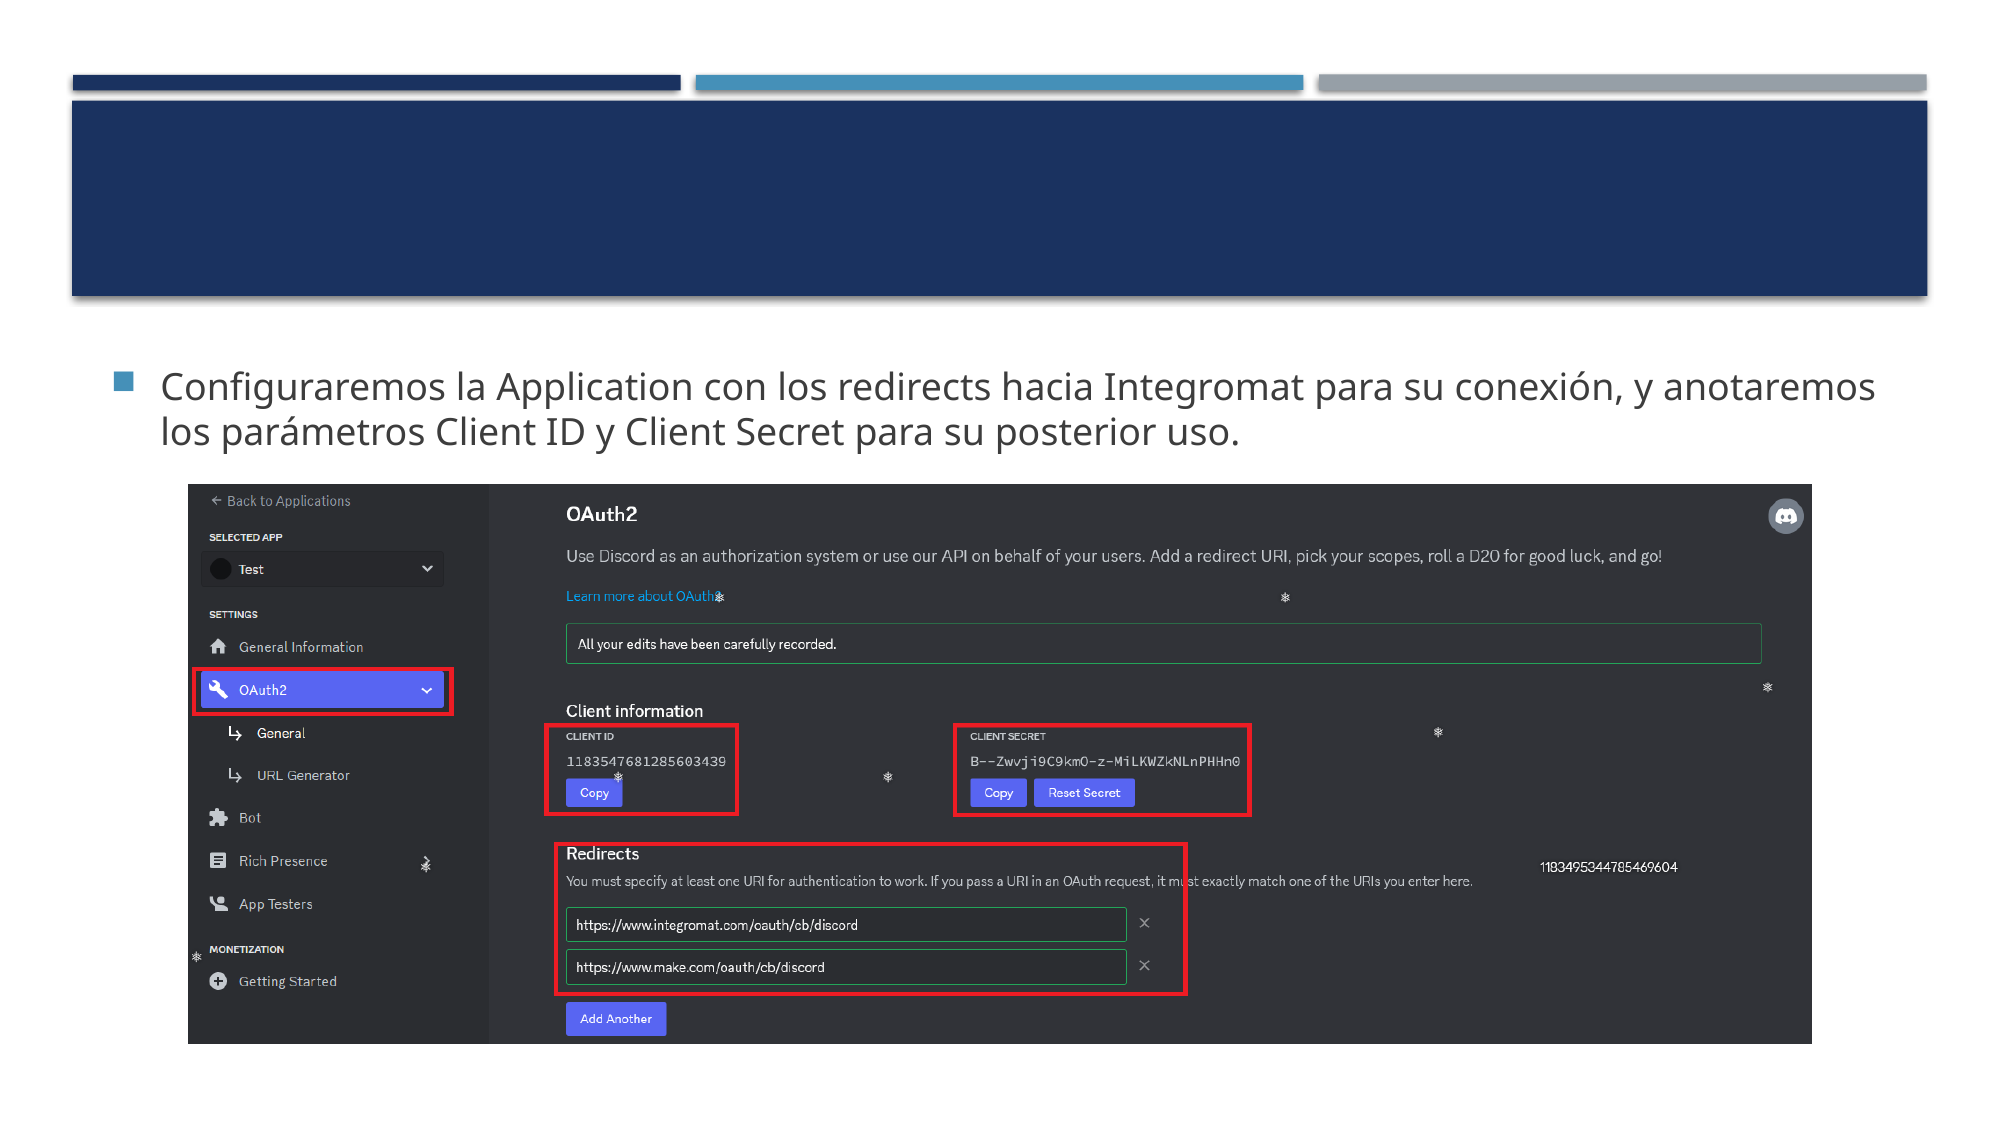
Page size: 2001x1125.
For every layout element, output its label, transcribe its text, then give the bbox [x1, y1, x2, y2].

picture [188, 484, 1812, 1044]
list Configuraremos la Application con los redirects hacia Integromat para su conexión, y anotaremos los parámetros Client ID y Client Secret para su posterior uso. [95, 310, 1905, 962]
